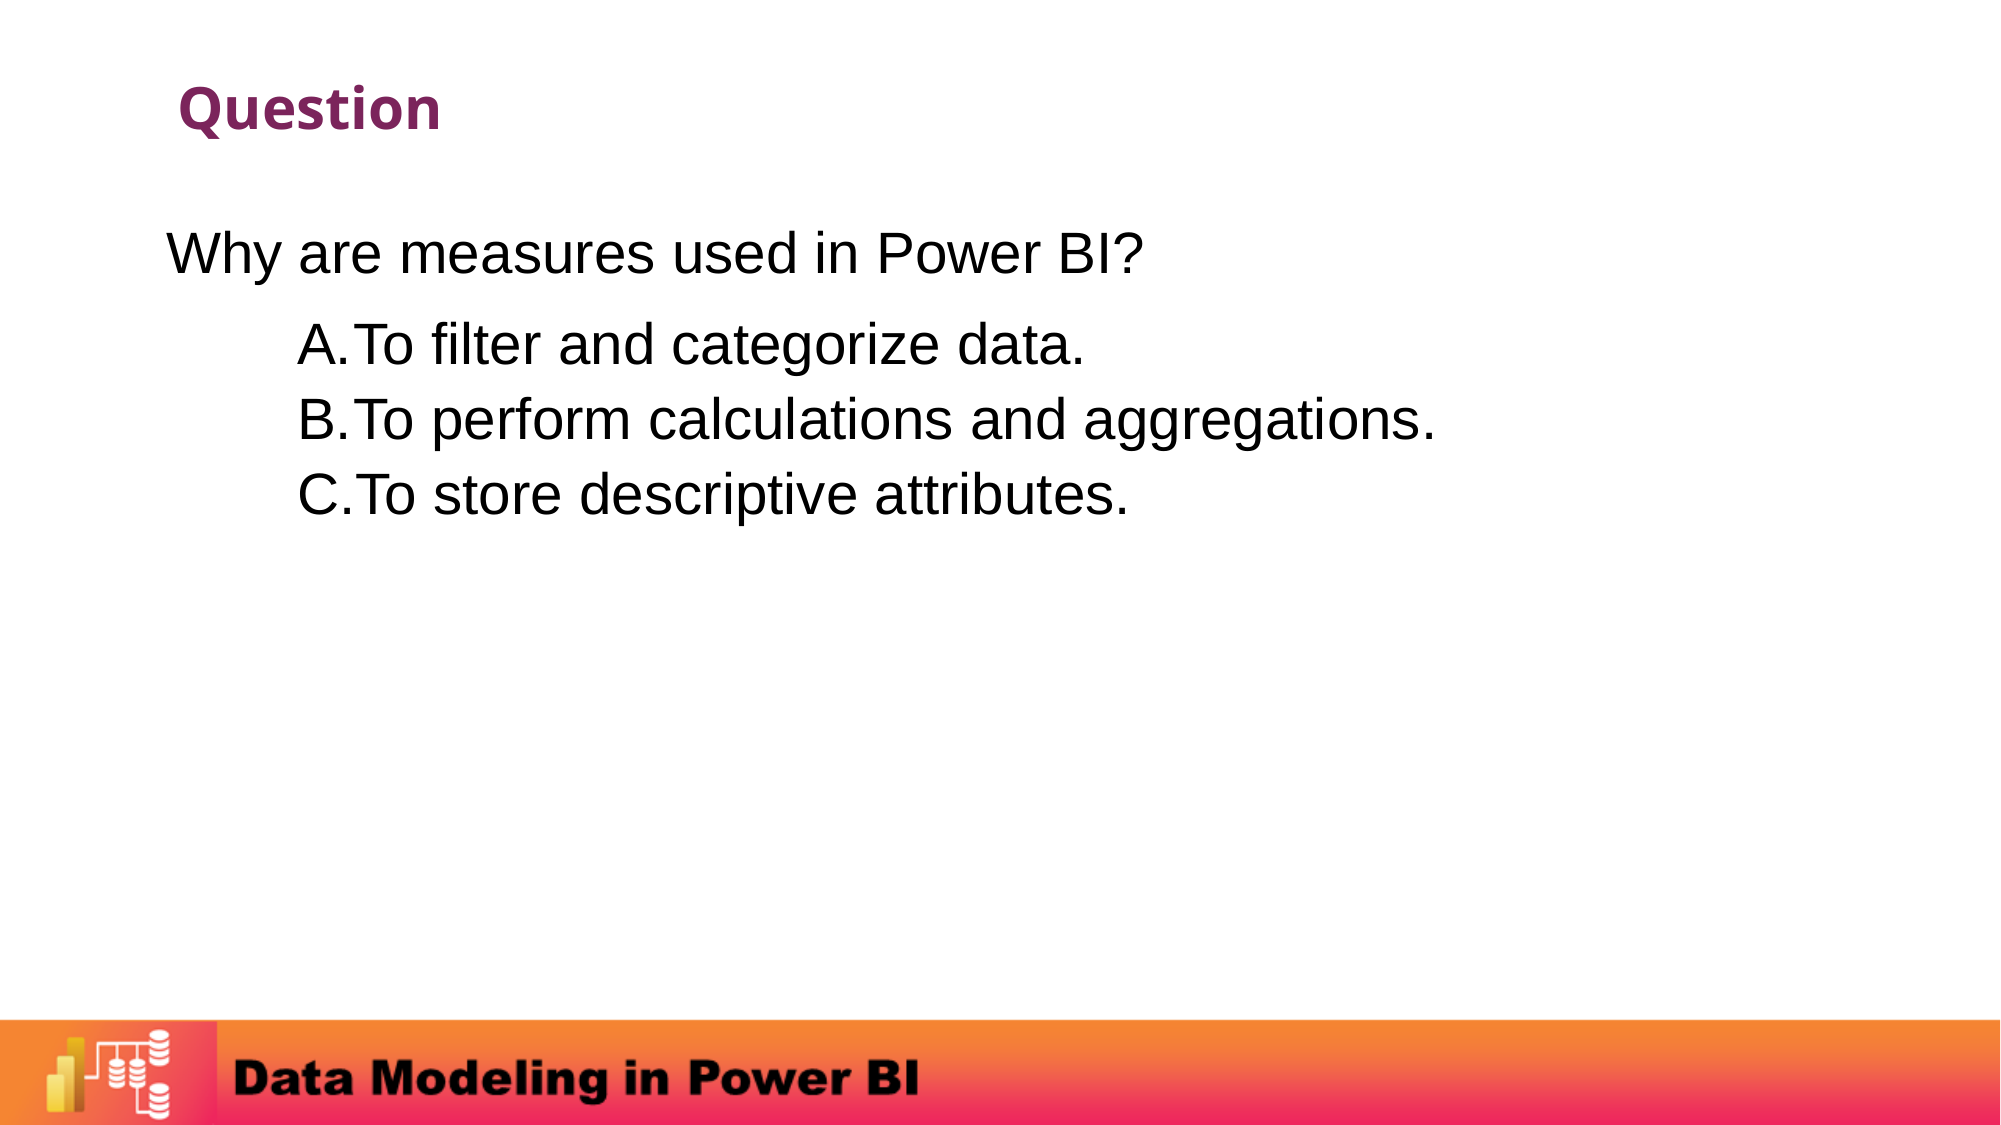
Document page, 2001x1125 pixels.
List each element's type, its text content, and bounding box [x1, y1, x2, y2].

picture [0, 0, 2001, 1125]
text_box Why are measures used in Power BI? To filter and categorize data. To perform calculations and aggregations. To store descriptive attributes. [113, 202, 1972, 534]
text_box Question [163, 58, 1163, 149]
